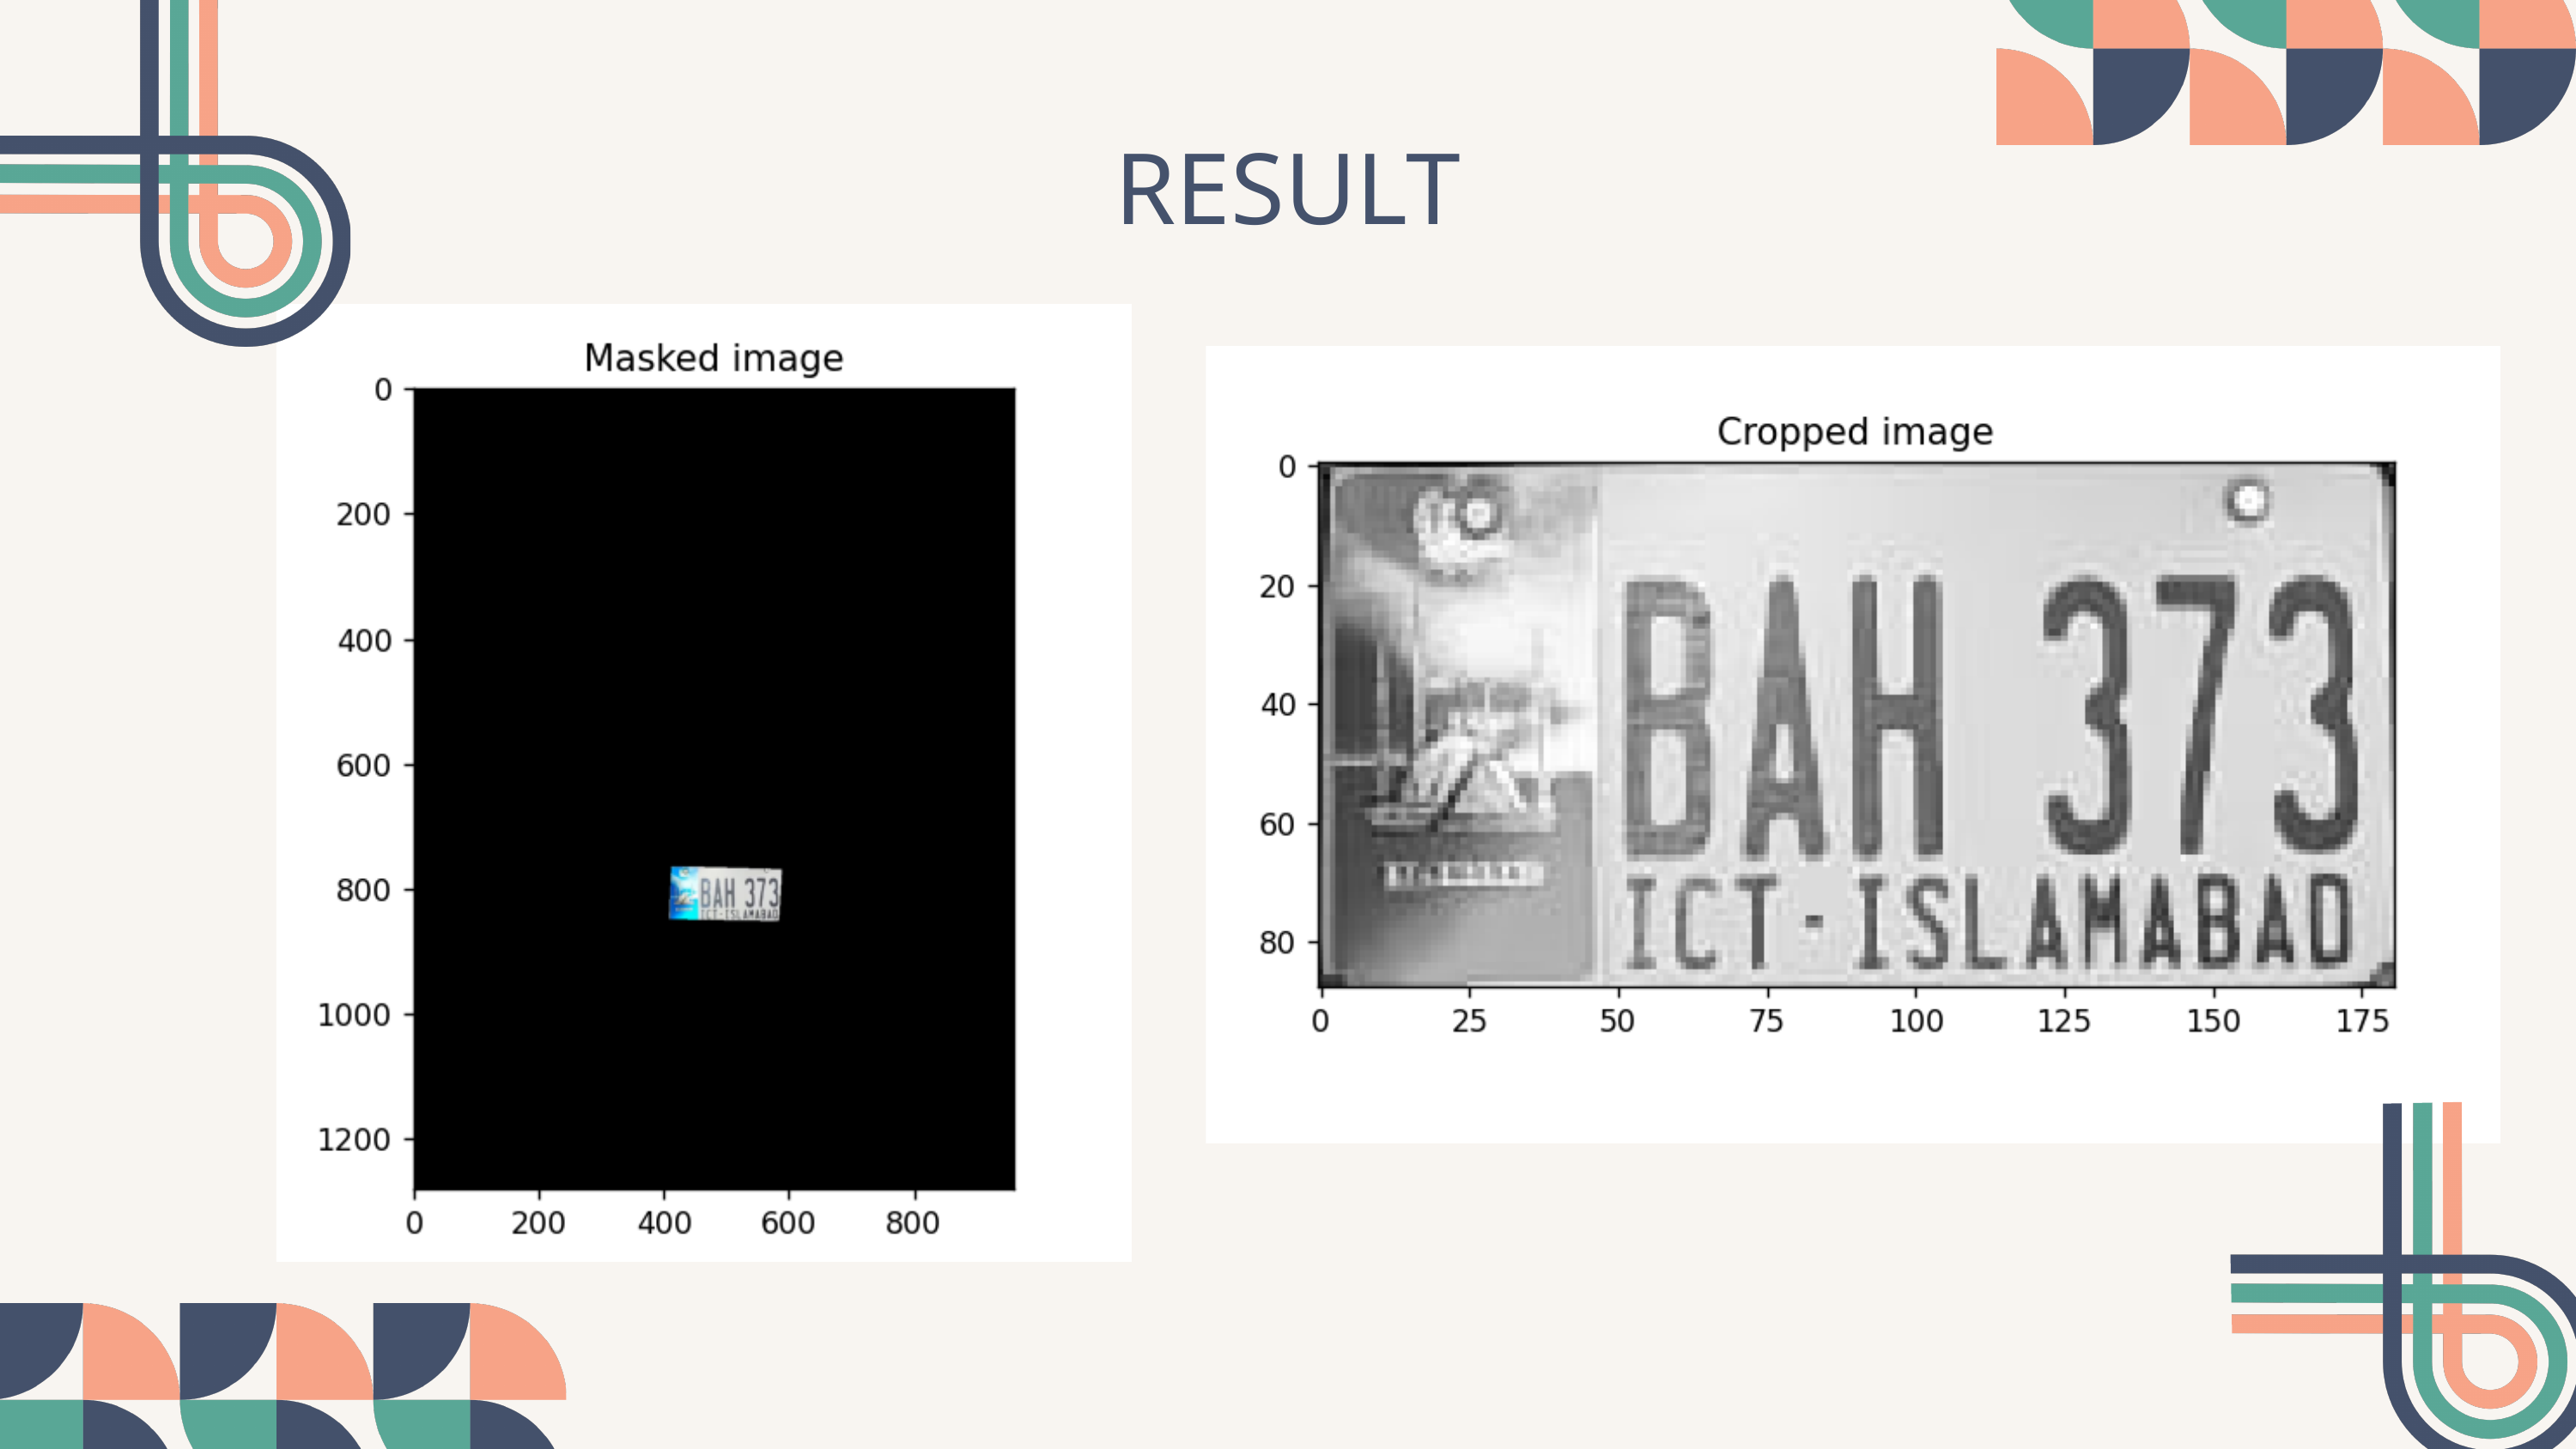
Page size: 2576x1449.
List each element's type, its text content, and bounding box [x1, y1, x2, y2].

text_box [2227, 1099, 2576, 1449]
text_box [1996, 0, 2576, 145]
text_box [0, 1303, 567, 1449]
text_box RESULT [579, 146, 1996, 245]
text_box [0, 0, 351, 347]
text_box [276, 304, 1133, 1262]
text_box [1206, 346, 2500, 1143]
